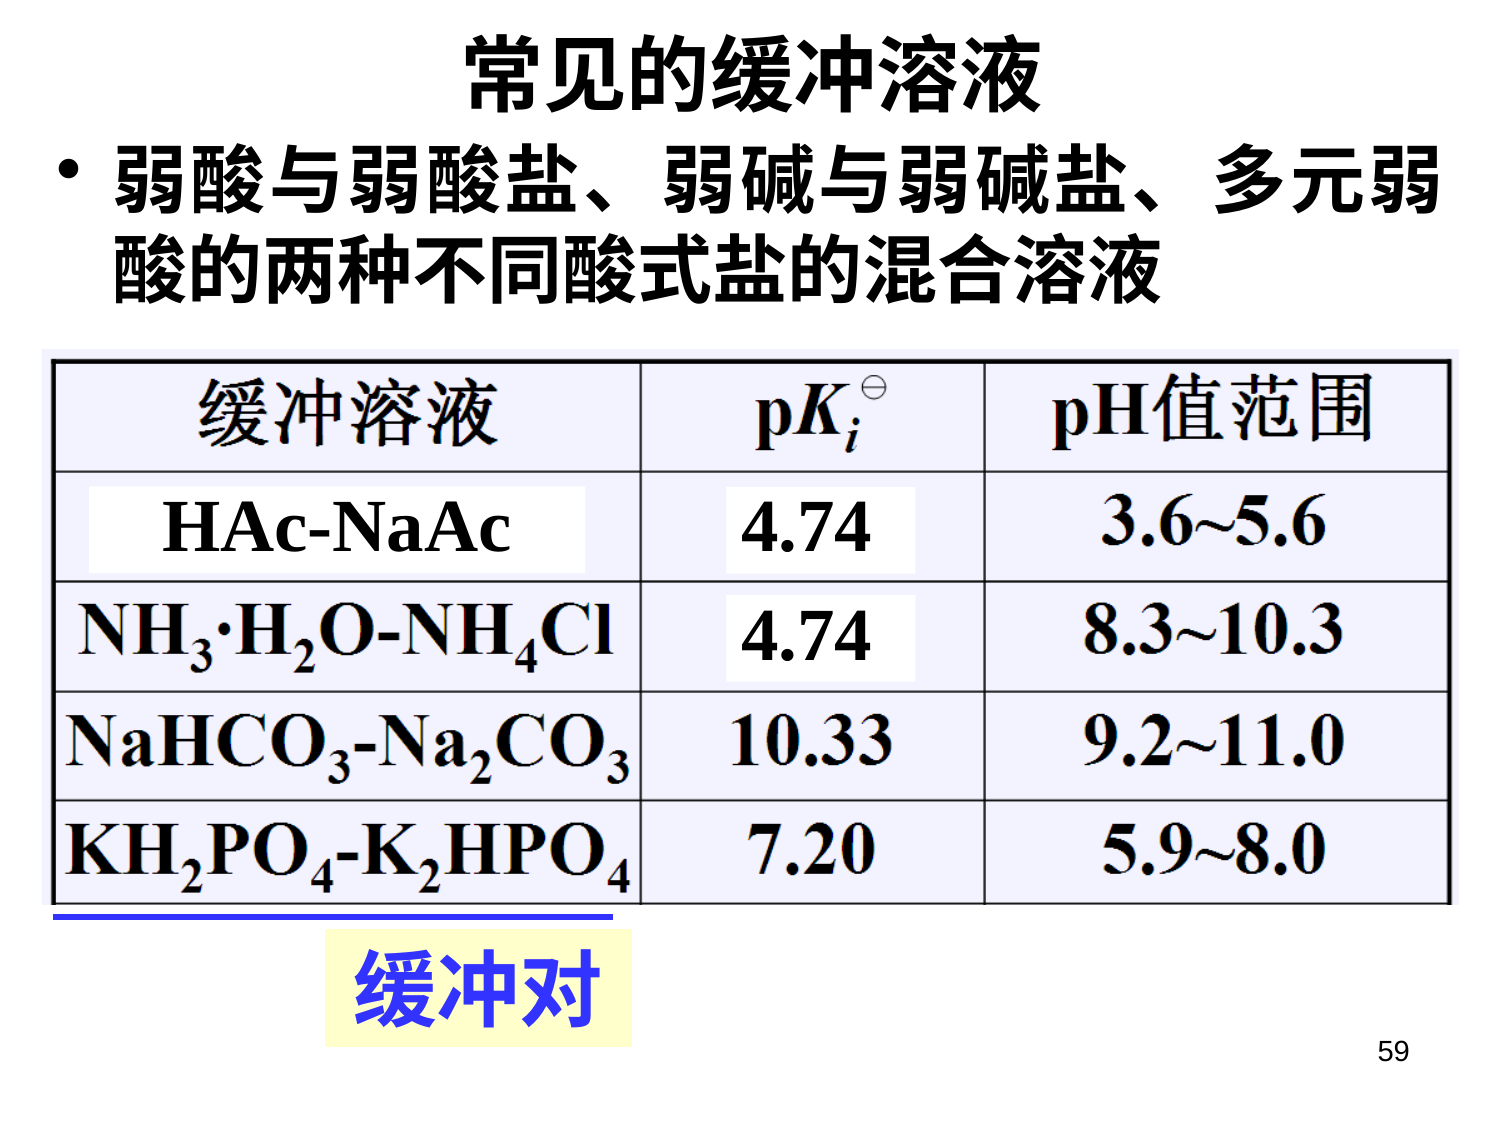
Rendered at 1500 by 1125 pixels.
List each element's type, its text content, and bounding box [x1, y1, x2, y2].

slide_number 59 [1074, 1024, 1425, 1103]
list 弱酸与弱酸盐、弱碱与弱碱盐、多元弱酸的两种不同酸式盐的混合溶液 [41, 125, 1459, 327]
title 常见的缓冲溶液 [76, 6, 1427, 125]
text_box 缓冲对 [325, 929, 632, 1047]
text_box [41, 349, 1459, 905]
